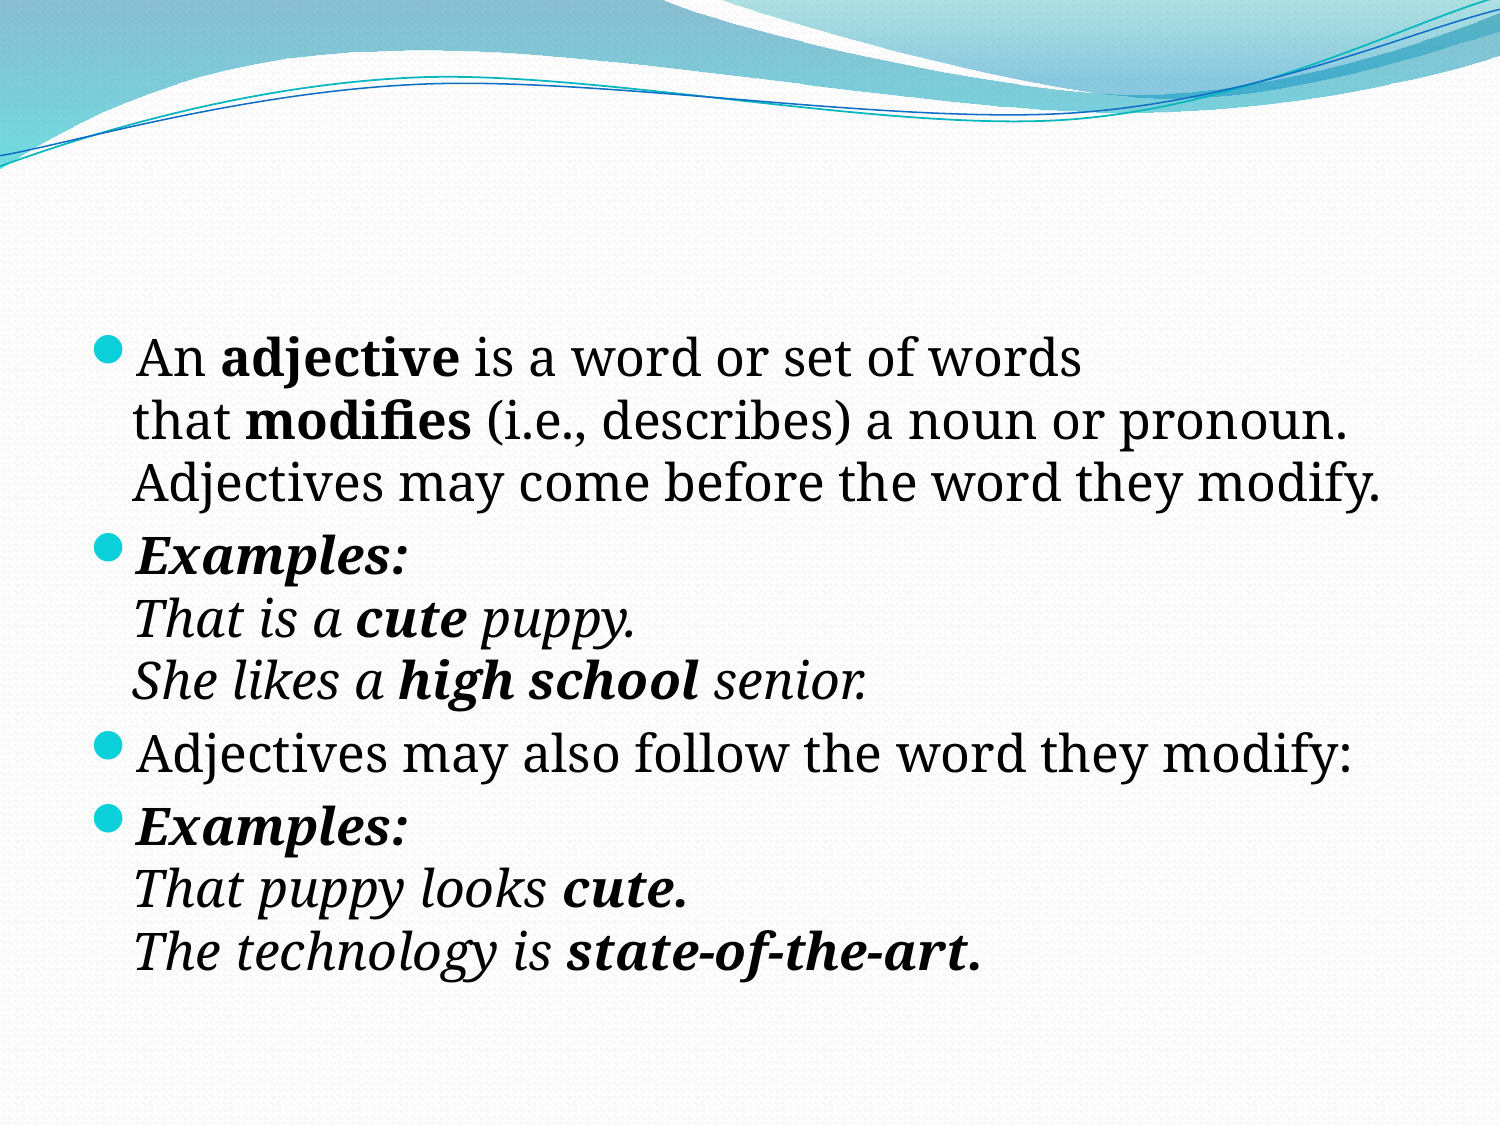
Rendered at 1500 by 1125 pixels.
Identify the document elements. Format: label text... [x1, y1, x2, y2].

list An adjective is a word or set of words that modifies (i.e., describes) a noun or pronoun. Adjectives may come before the word they modify. Examples: That is a cute puppy. She likes a high school senior. Adjectives may also follow the word they modify: Examples: That puppy looks cute. The technology is state-of-the-art. [75, 317, 1425, 1038]
